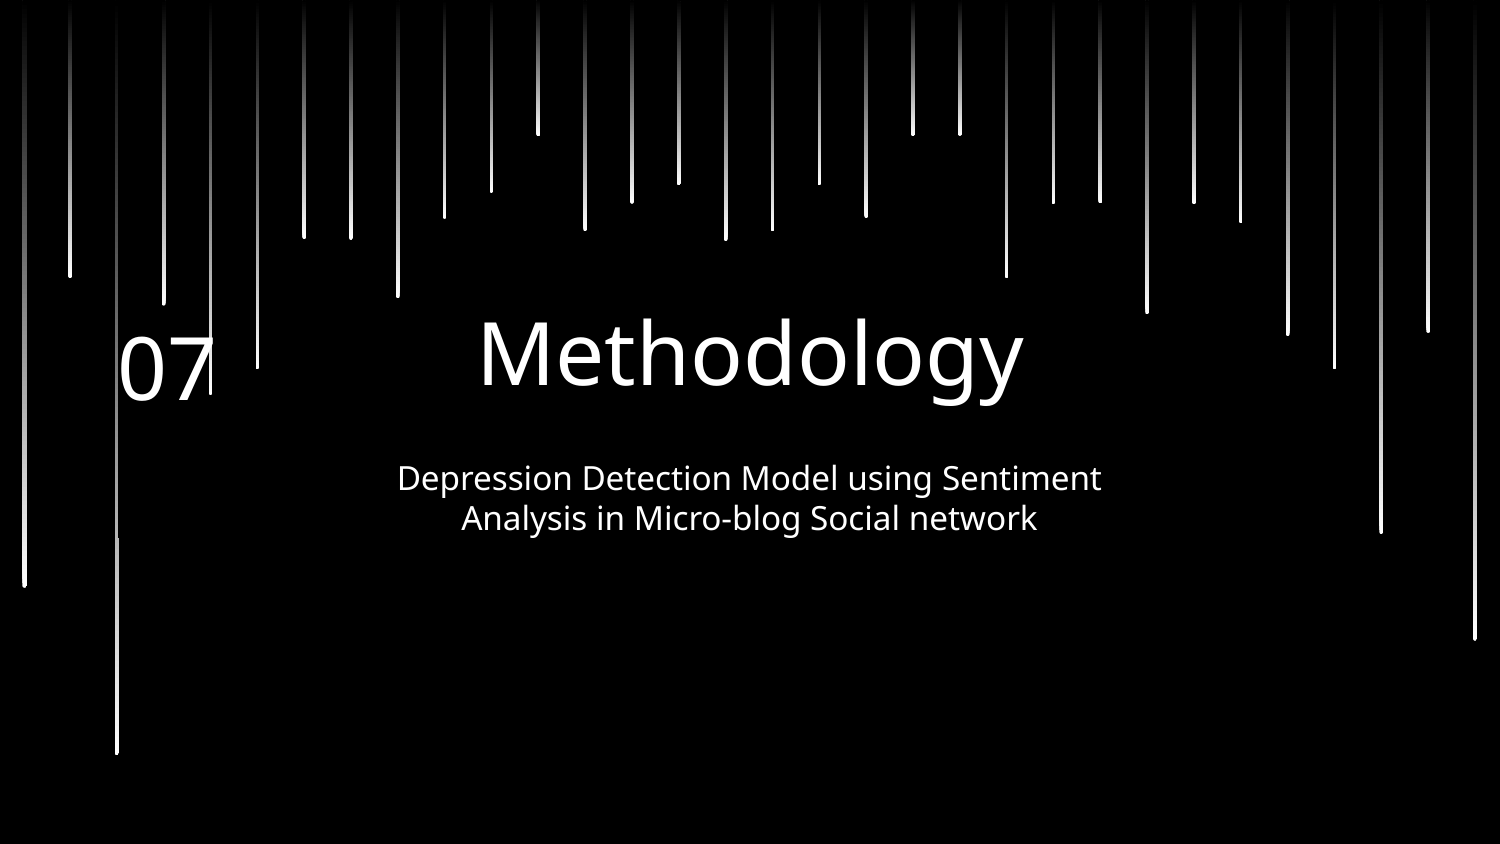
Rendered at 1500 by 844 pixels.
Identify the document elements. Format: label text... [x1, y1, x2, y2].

subtitle Depression Detection Model using Sentiment Analysis in Micro-blog Social network [354, 442, 1146, 687]
title 07 [0, 289, 336, 443]
title Methodology [418, 283, 1082, 417]
